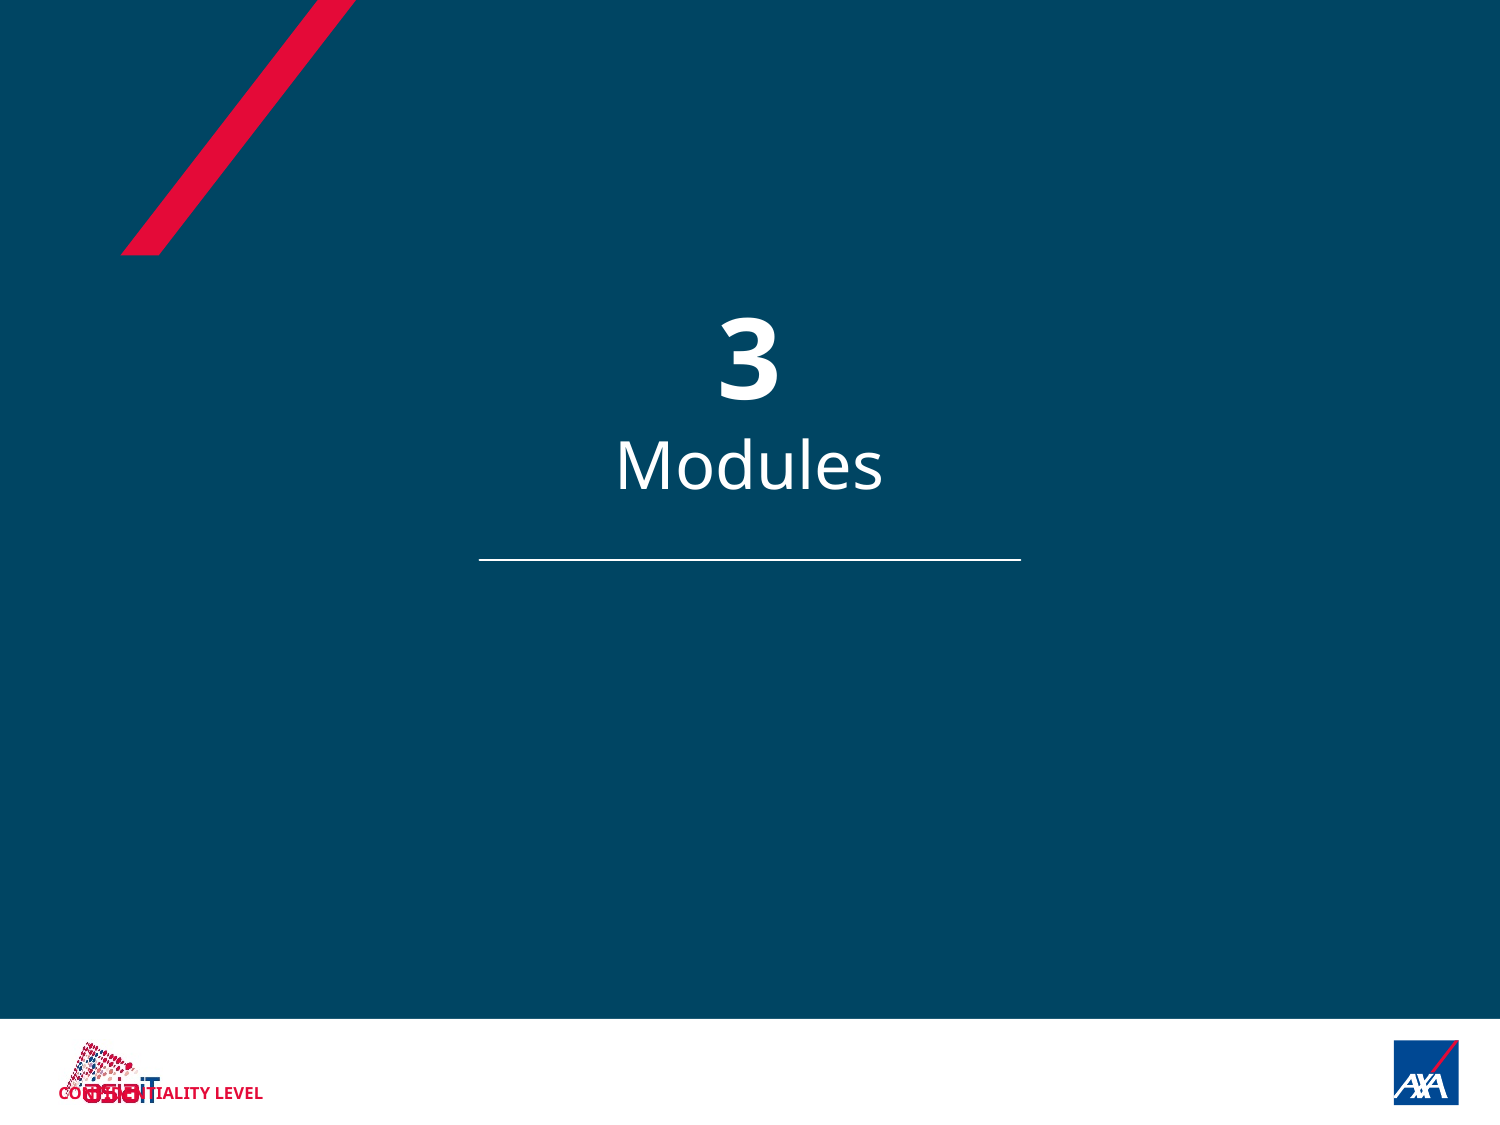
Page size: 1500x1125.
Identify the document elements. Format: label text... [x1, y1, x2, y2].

slide_number CONFIDENTIALITY LEVEL [58, 1067, 475, 1103]
list 3 Modules [58, 253, 1442, 505]
picture [58, 1039, 163, 1067]
